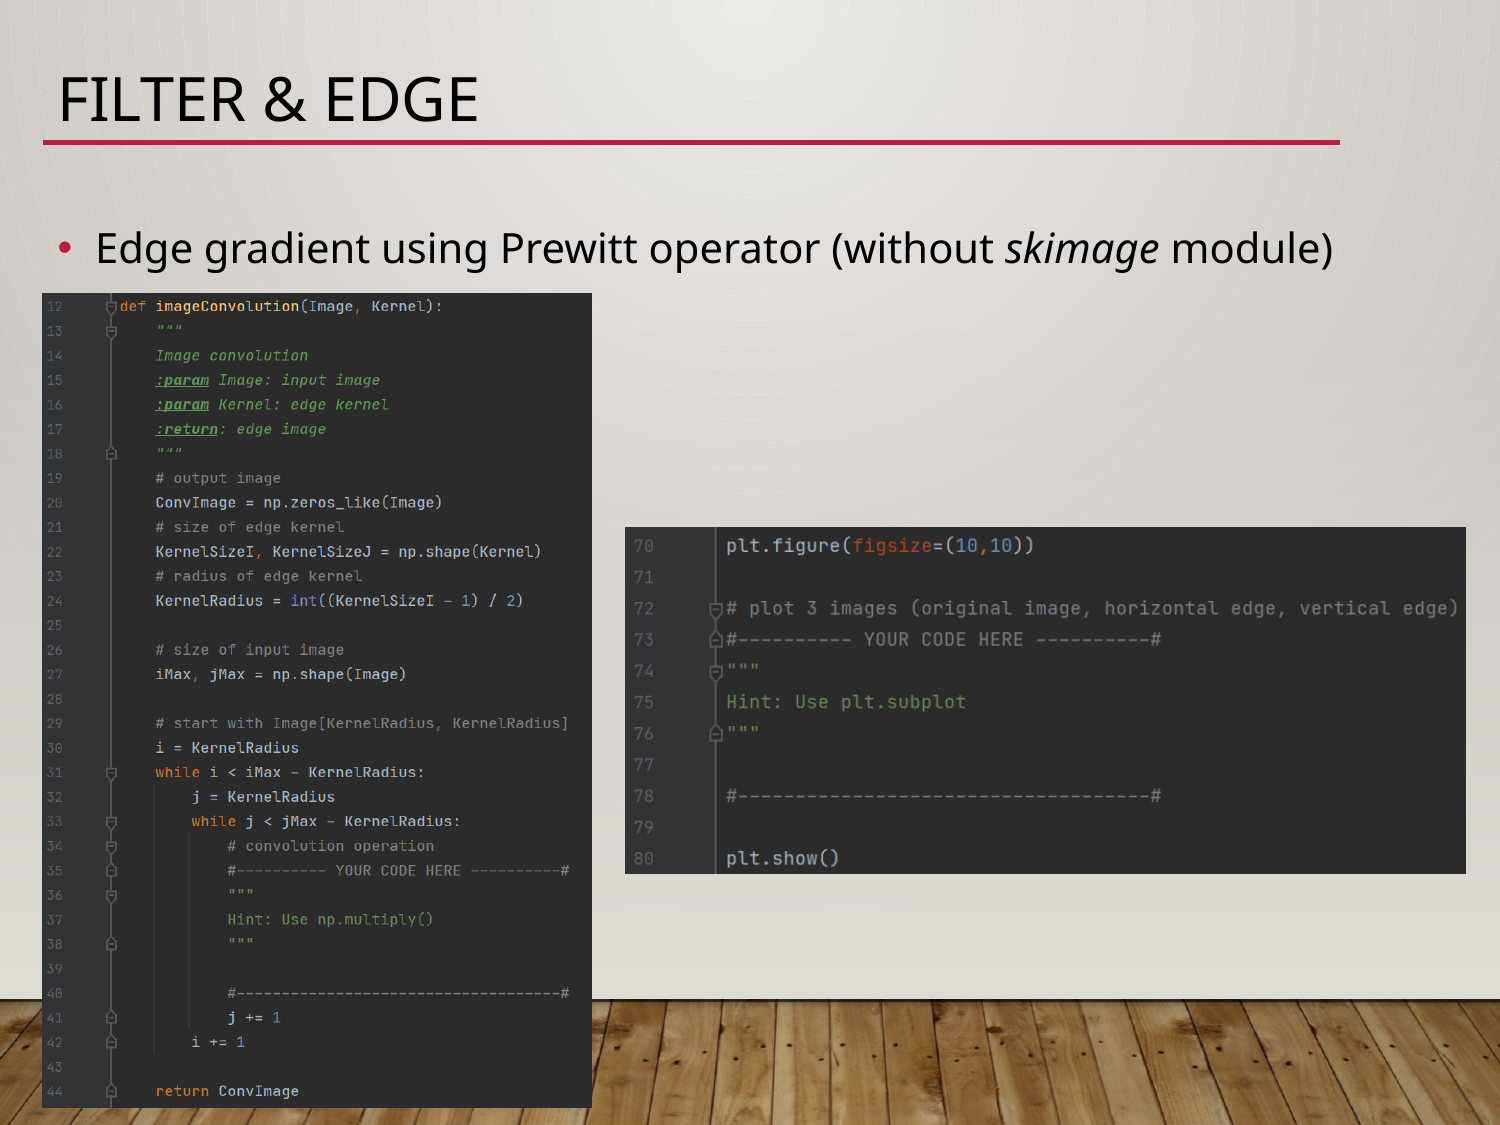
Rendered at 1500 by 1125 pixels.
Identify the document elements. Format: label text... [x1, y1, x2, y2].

picture [624, 526, 1466, 875]
picture [0, 292, 1500, 1125]
title filter & edge [42, 60, 1341, 143]
list Edge gradient using Prewitt operator (without skimage module) [42, 204, 1460, 897]
